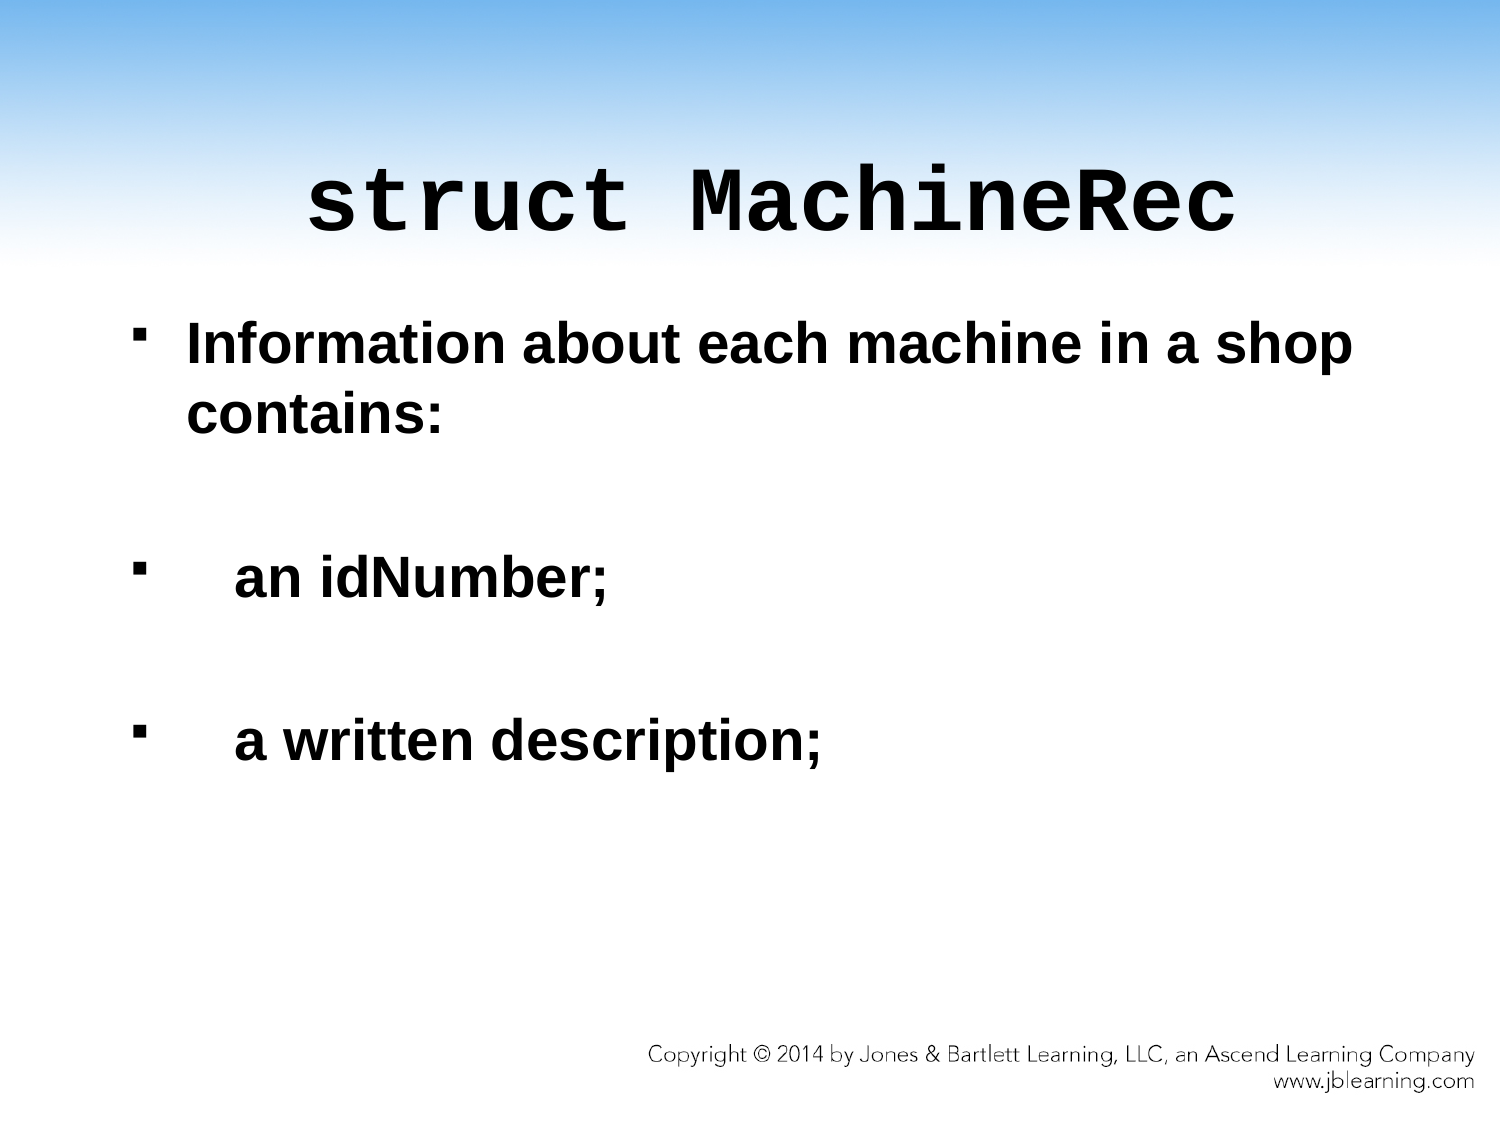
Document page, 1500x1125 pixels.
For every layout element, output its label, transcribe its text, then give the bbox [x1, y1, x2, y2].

list Information about each machine in a shop contains: an idNumber; a written description; [114, 297, 1411, 1023]
title struct MachineRec [128, 68, 1417, 257]
picture [0, 0, 1500, 1125]
